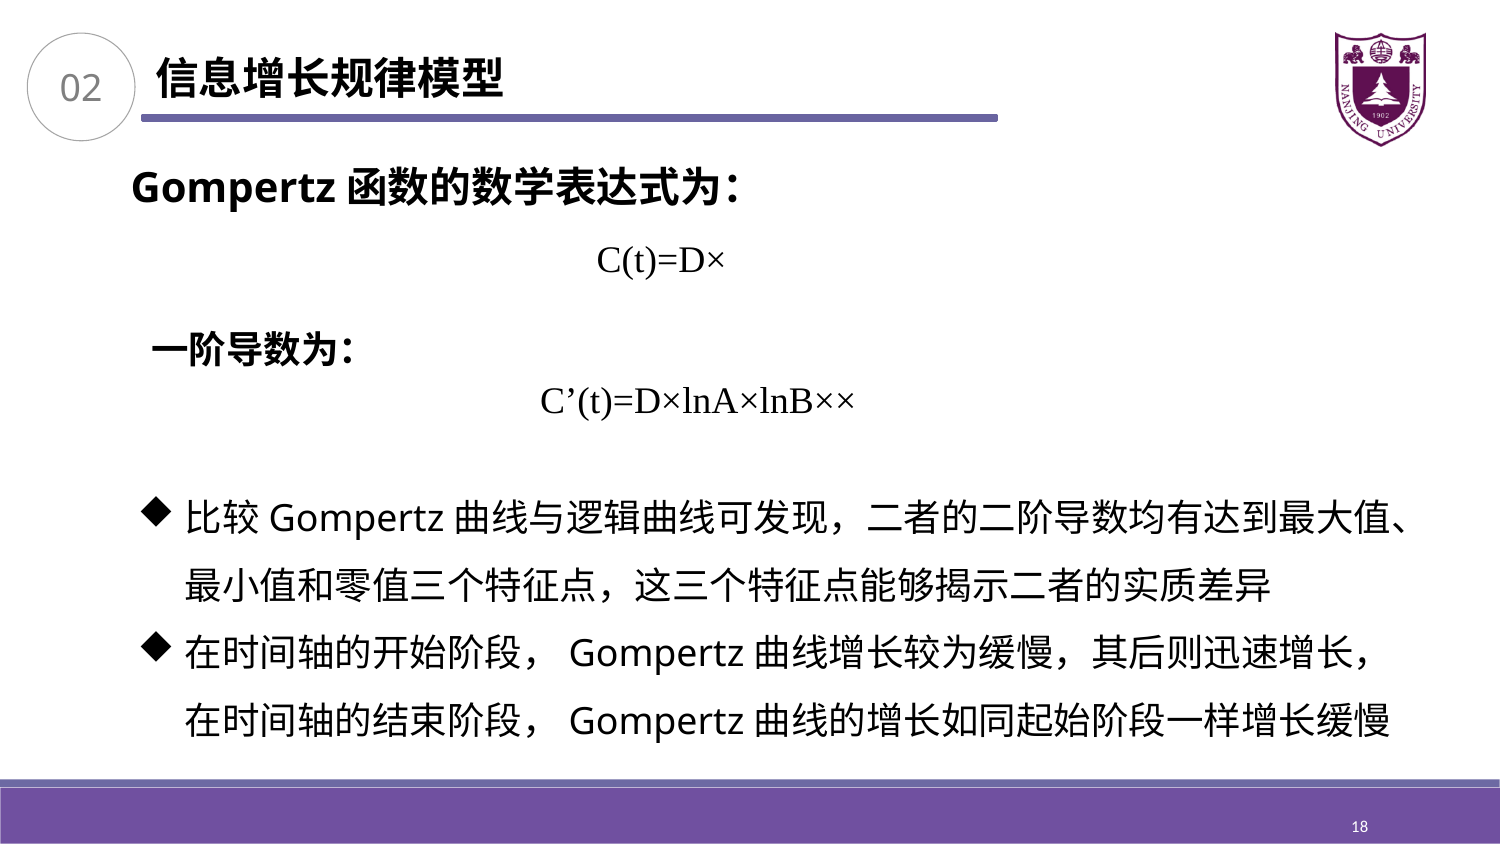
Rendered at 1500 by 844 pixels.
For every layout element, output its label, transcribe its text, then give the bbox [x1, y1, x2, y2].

text_box 一阶导数为： [136, 318, 392, 379]
picture [1334, 31, 1427, 147]
text_box 信息增长规律模型 [143, 45, 517, 109]
text_box [141, 114, 998, 122]
text_box 02 [25, 31, 137, 143]
text_box 比较Gompertz曲线与逻辑曲线可发现，二者的二阶导数均有达到最大值、最小值和零值三个特征点，这三个特征点能够揭示二者的实质差异 在时间轴的开始阶段，Gompertz曲线增长较为缓慢，其后则迅速增长，在时间轴的结束阶段，Gompertz曲线的增长如同起始阶段一样增长缓慢 [122, 464, 1440, 750]
slide_number 18 [1218, 803, 1380, 844]
text_box Gompertz函数的数学表达式为： [115, 128, 779, 219]
